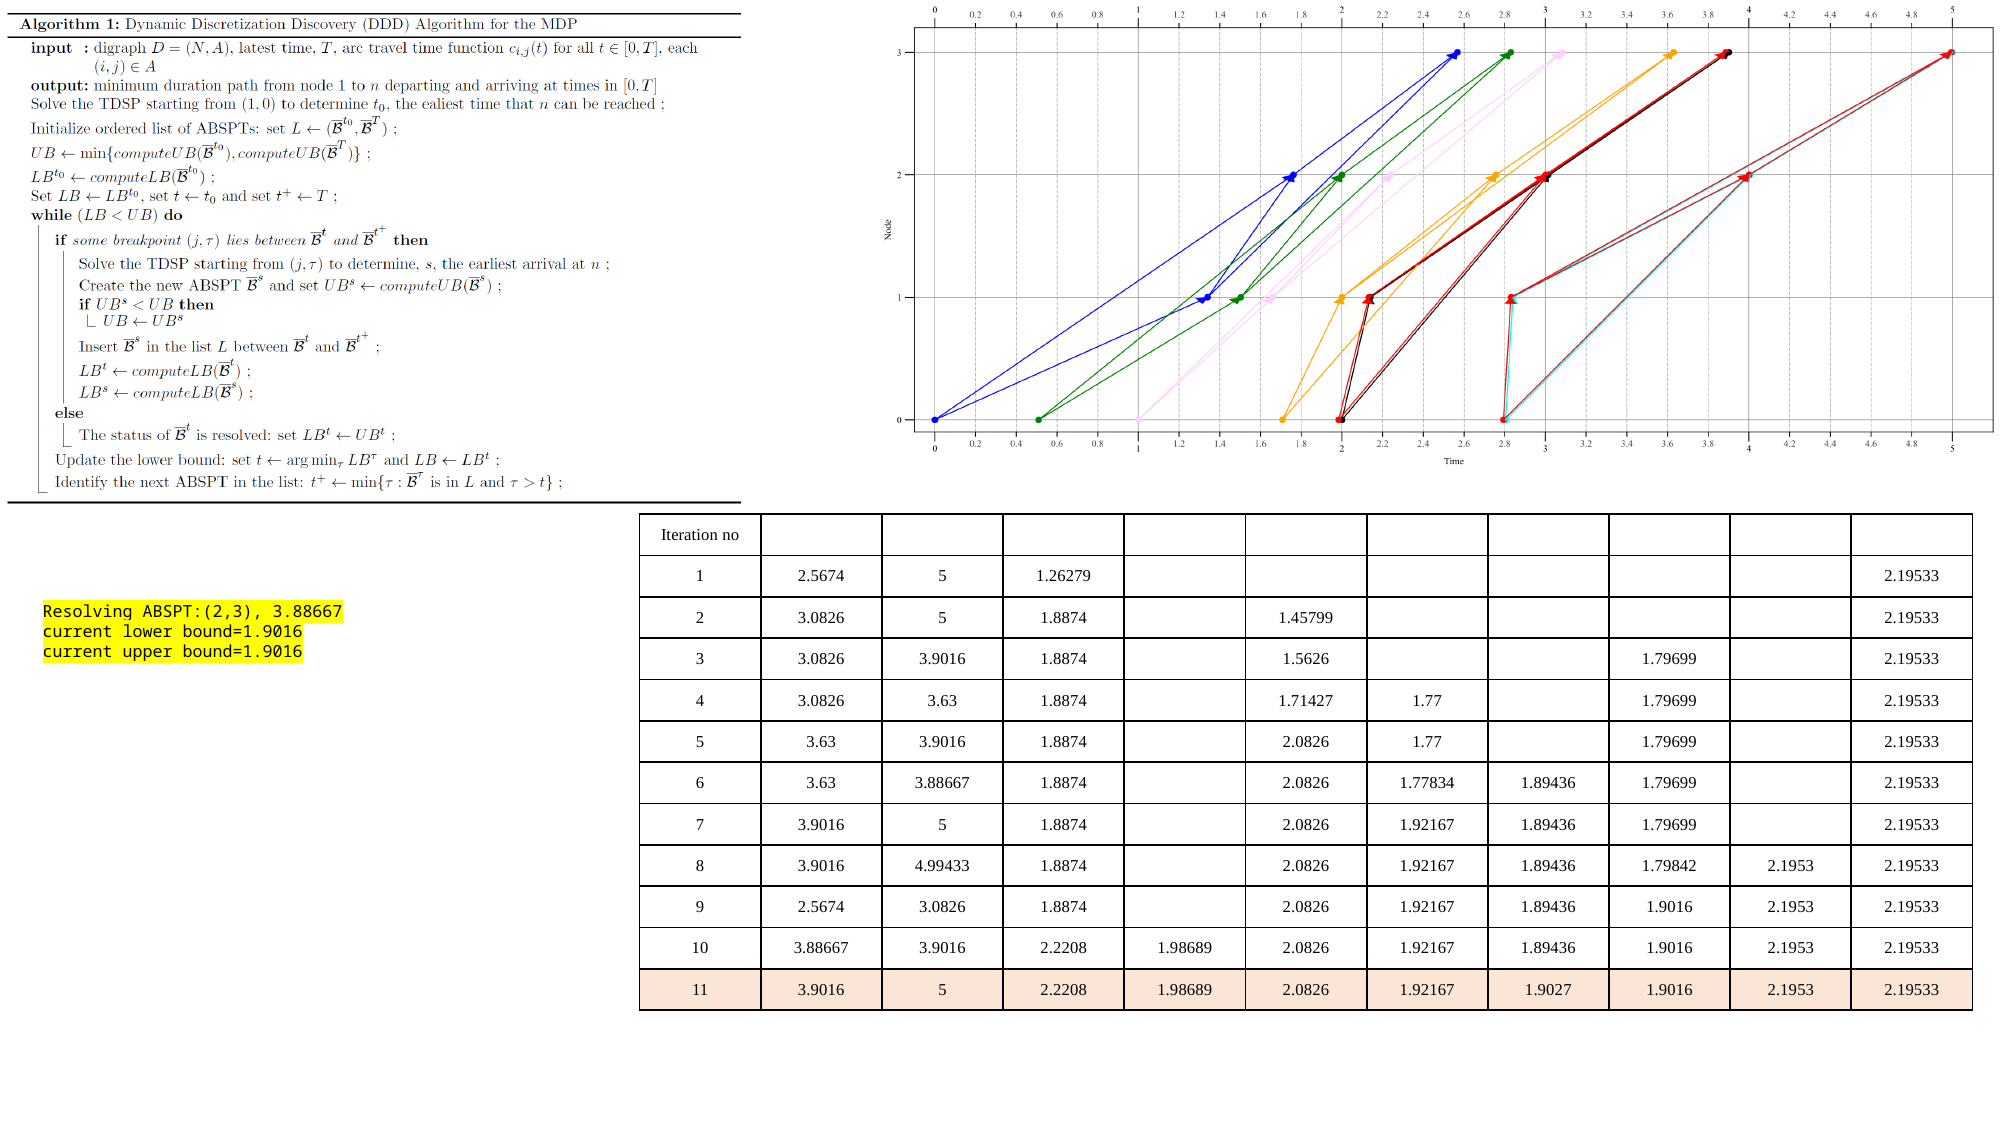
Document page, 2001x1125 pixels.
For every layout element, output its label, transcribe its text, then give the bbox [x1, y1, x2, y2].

text_box Resolving ABSPT:(2,3), 3.88667 current lower bound=1.9016 current upper bound=1.9016 [27, 593, 373, 669]
picture [876, 0, 2000, 473]
picture [0, 0, 748, 515]
